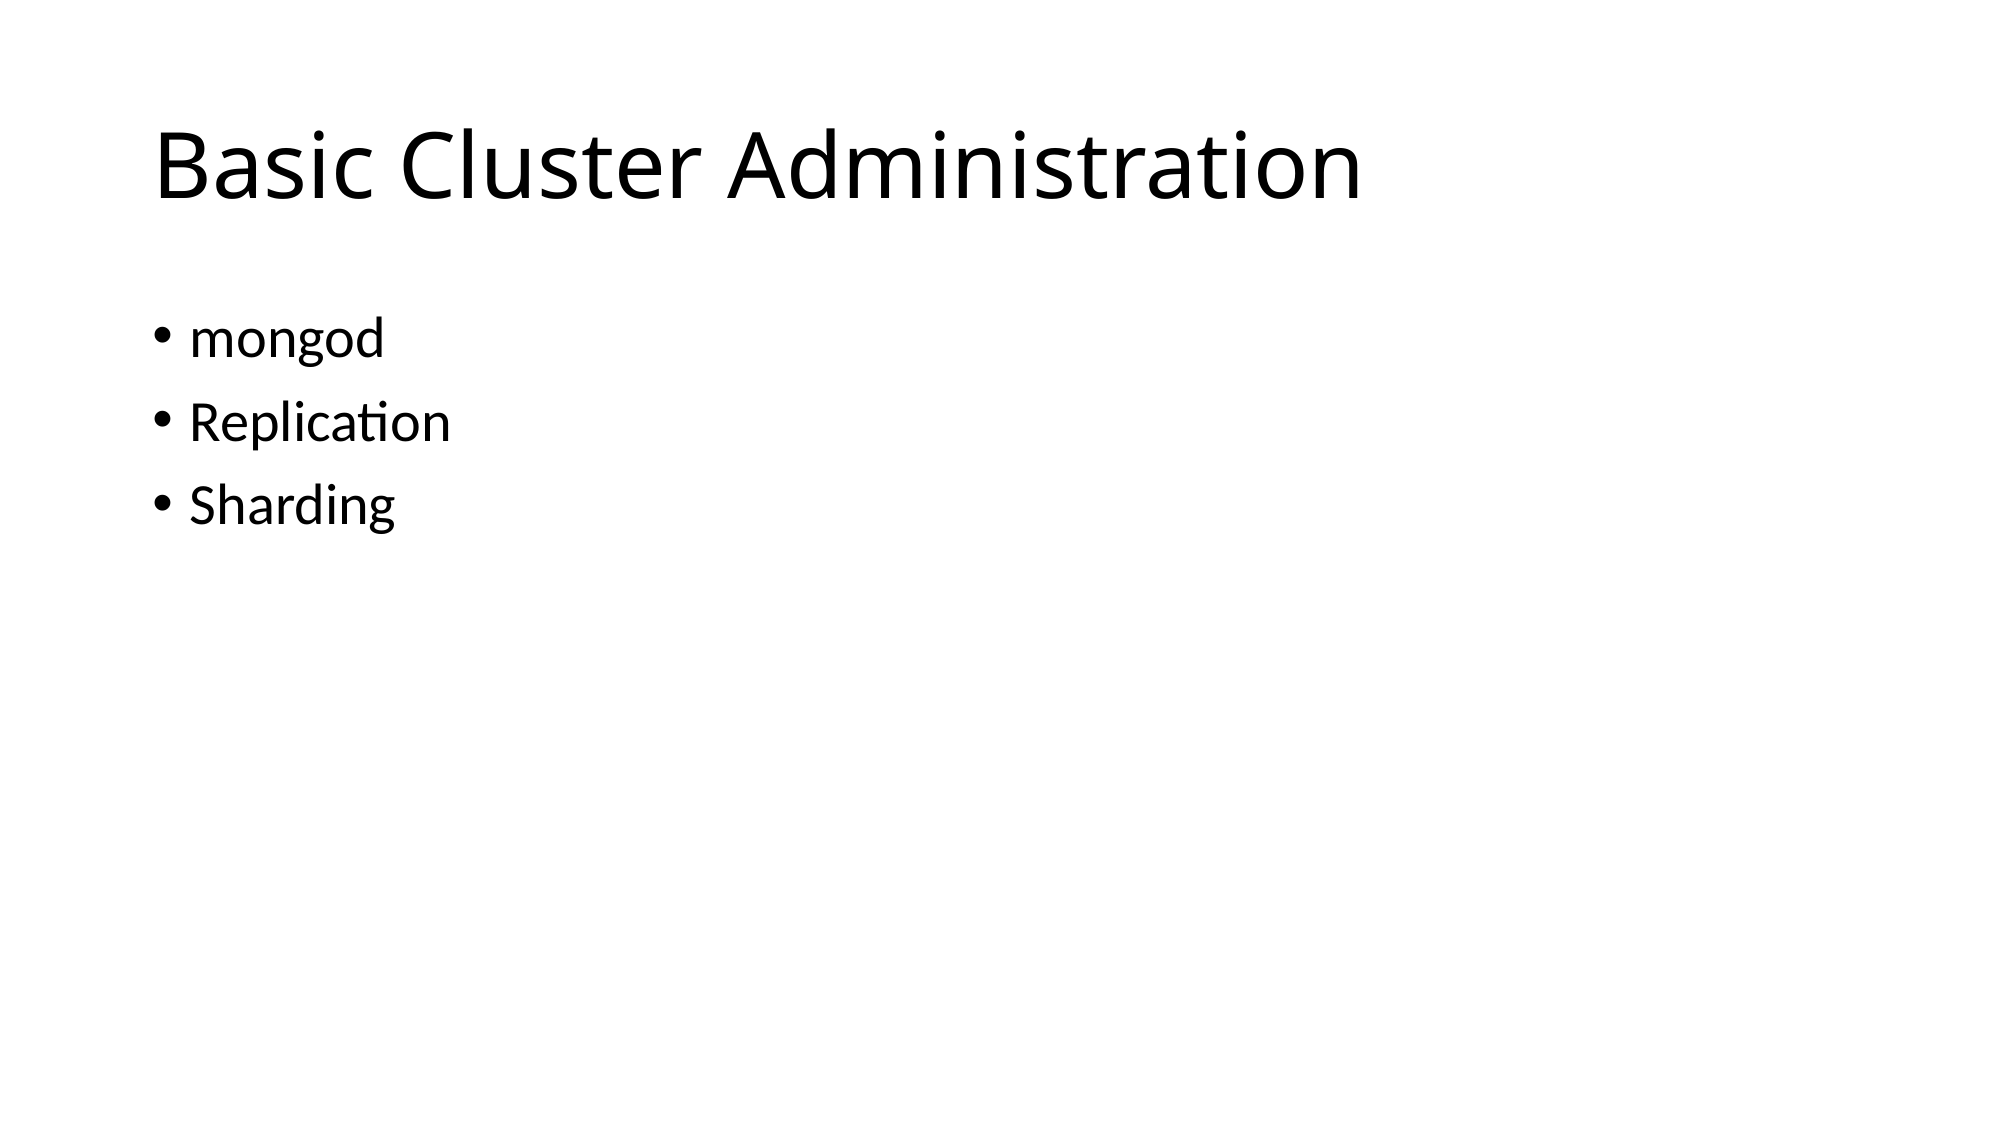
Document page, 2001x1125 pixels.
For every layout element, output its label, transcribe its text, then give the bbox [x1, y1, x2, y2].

list mongod Replication Sharding [137, 299, 1863, 1014]
title Basic Cluster Administration [137, 59, 1863, 278]
